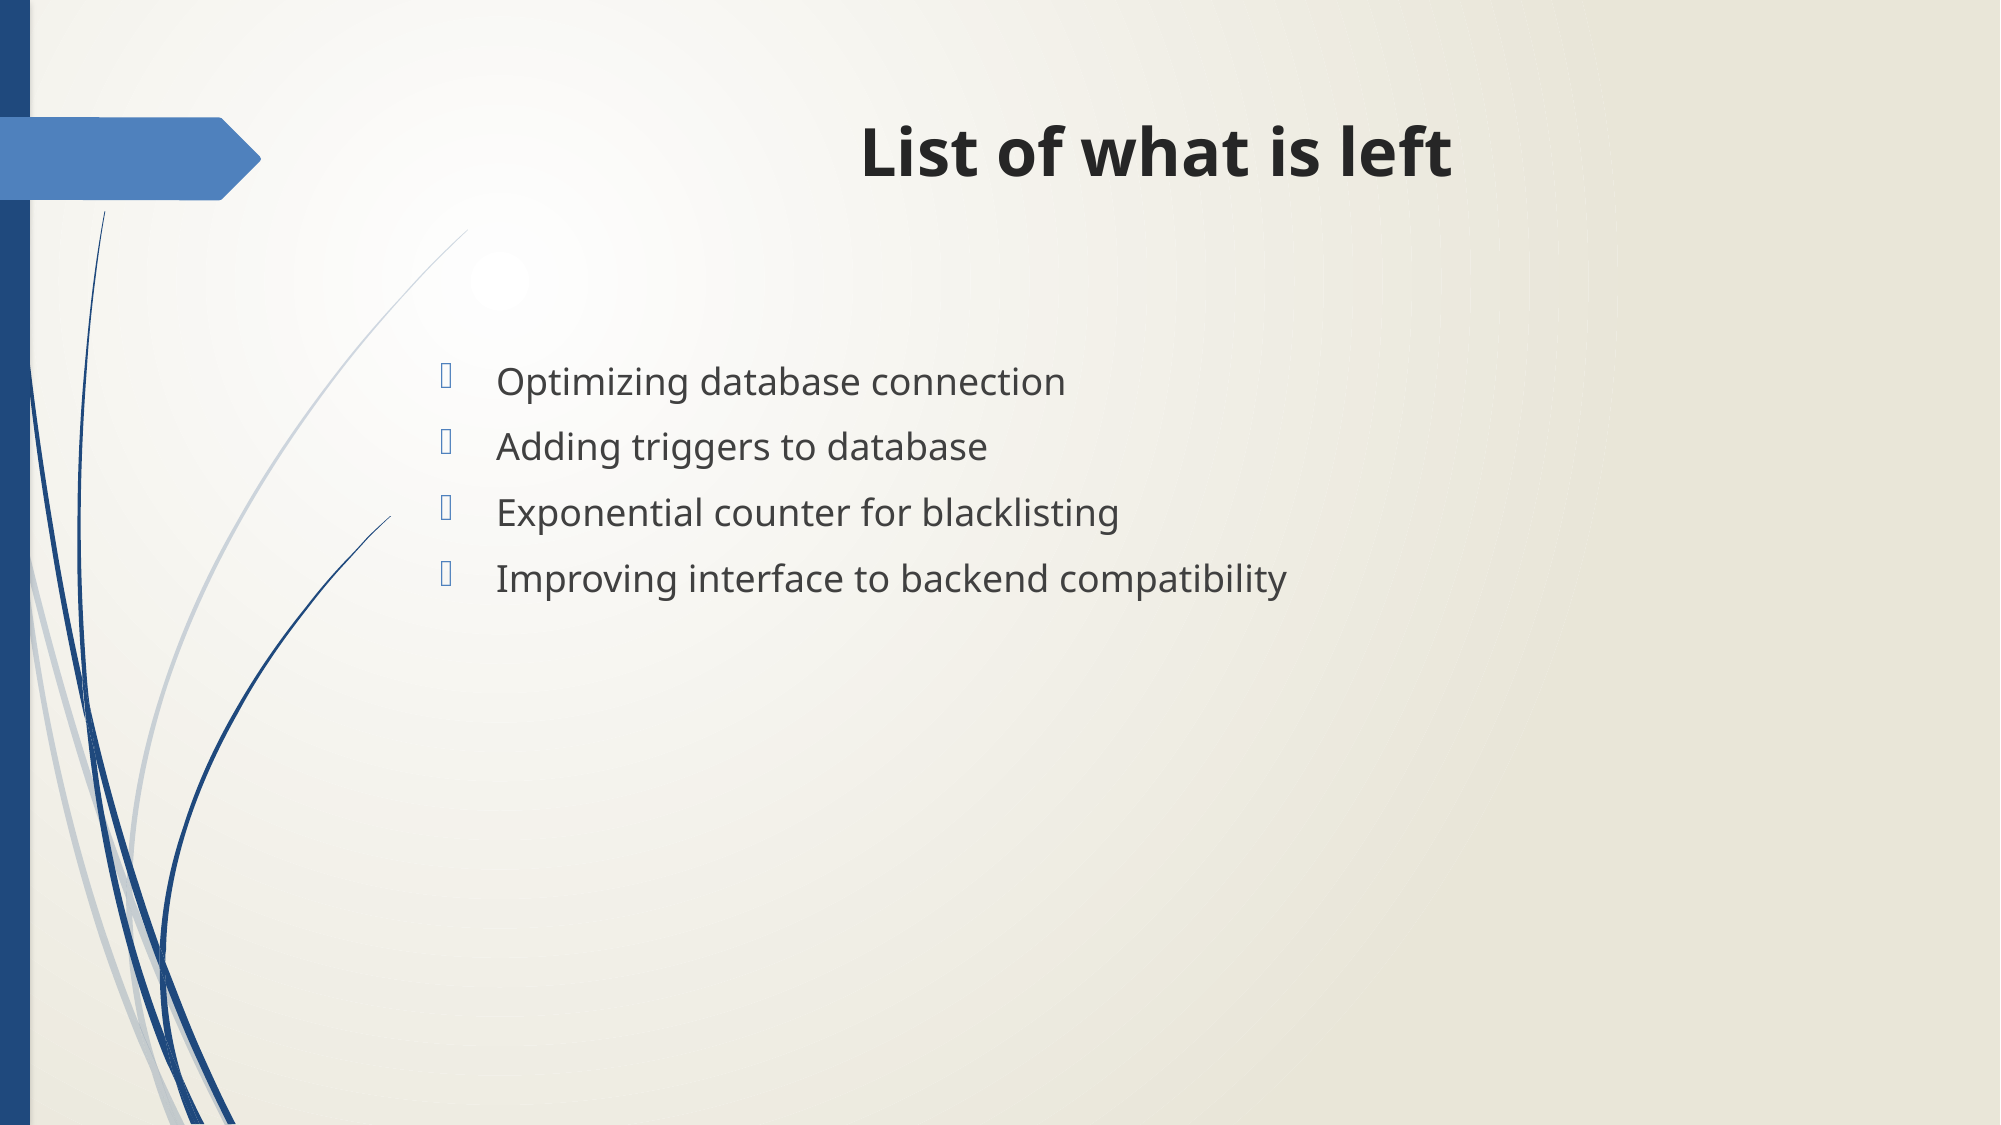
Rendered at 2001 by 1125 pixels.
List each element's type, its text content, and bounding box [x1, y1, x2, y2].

title List of what is left [425, 102, 1888, 313]
list Optimizing database connection Adding triggers to database Exponential counter for blacklisting Improving interface to backend compatibility [424, 350, 1888, 970]
